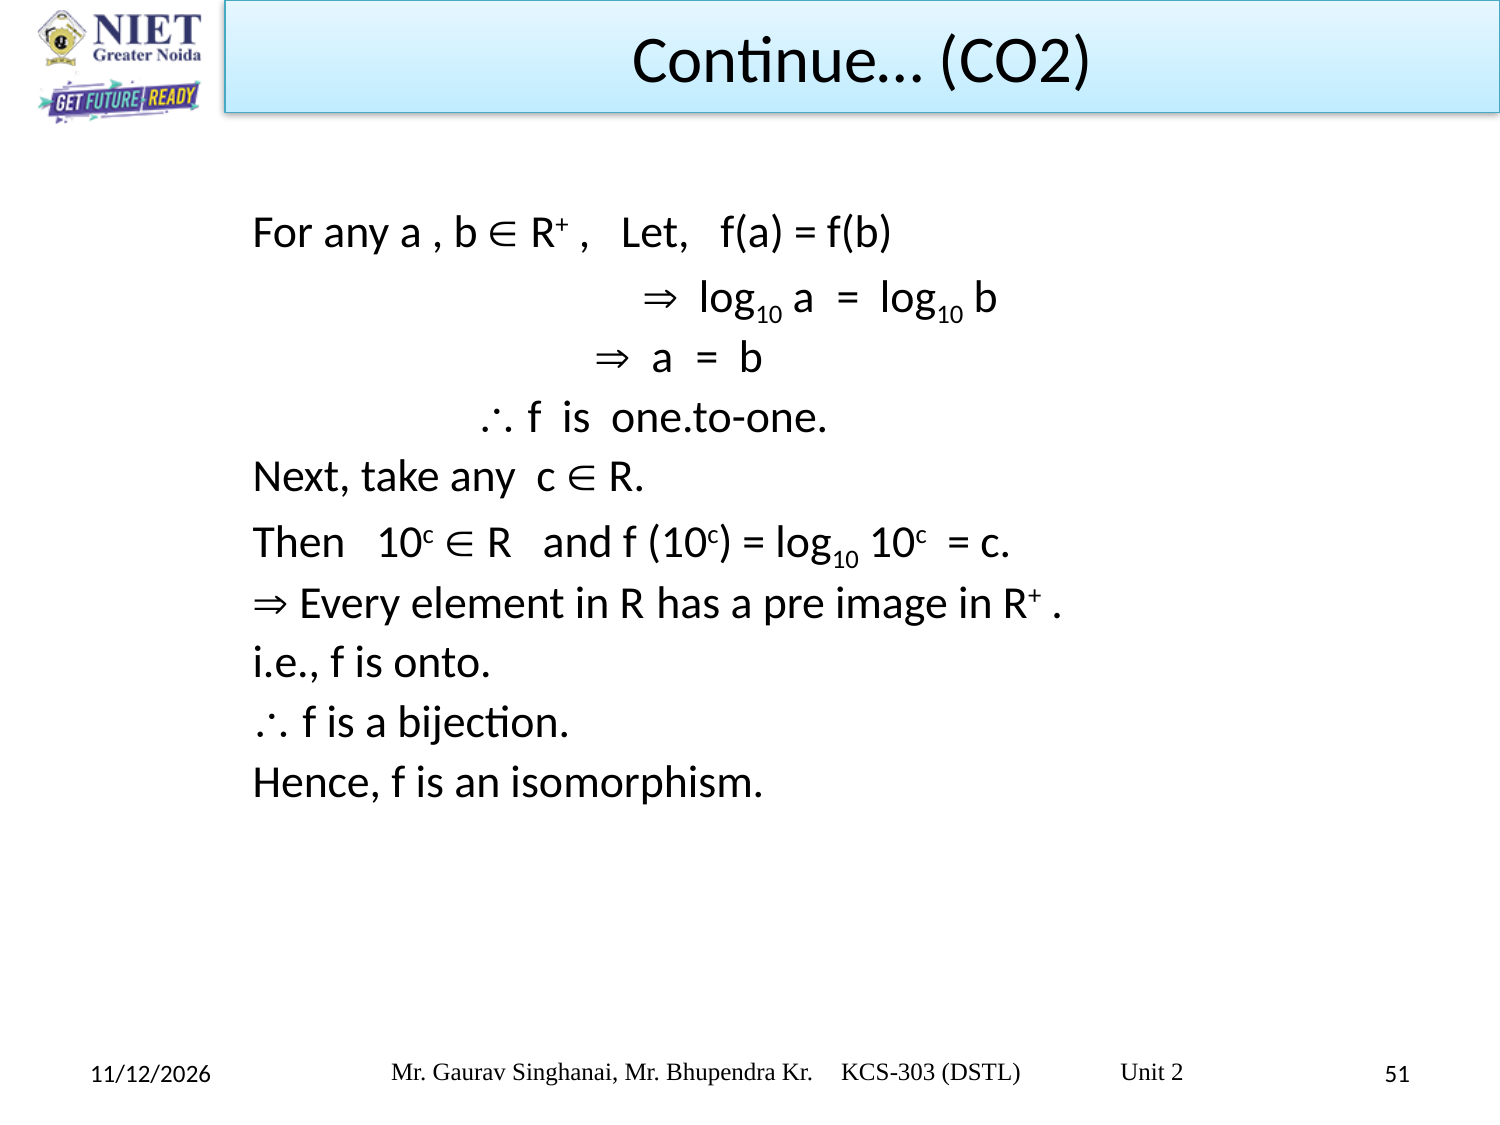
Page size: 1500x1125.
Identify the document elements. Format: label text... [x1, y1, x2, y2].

picture [0, 0, 238, 135]
slide_number 51 [1074, 1042, 1425, 1103]
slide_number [75, 1042, 425, 1103]
footer Mr. Gaurav Singhanai, Mr. Bhupendra Kr. KCS-303 (DSTL) Unit 2 [375, 1040, 1200, 1100]
list For any a , b  R+ , Let, f(a) = f(b)  log10 a = log10 b  a = b  f is one.to-one. Next, take any c  R. Then 10c  R and f (10c) = log10 10c = c.  Every element in R has a pre image in R+ . i.e., f is onto.  f is a bijection. Hence, f is an isomorphism. [237, 200, 1450, 1020]
text_box Continue… (CO2) [238, 0, 1500, 113]
